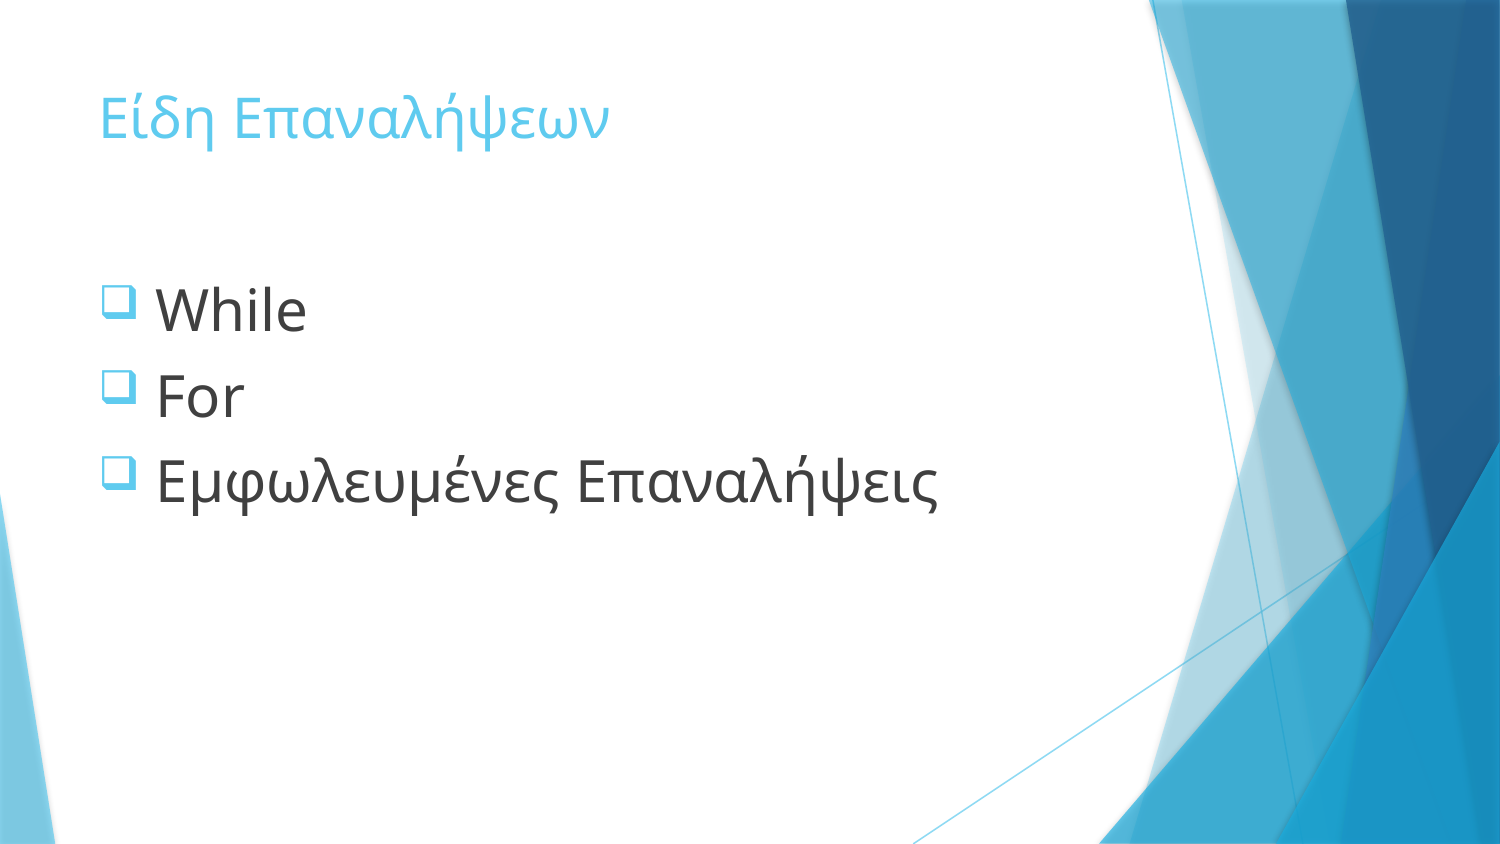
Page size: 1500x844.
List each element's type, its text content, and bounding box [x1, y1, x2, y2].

title Είδη Επαναλήψεων [83, 75, 1141, 238]
list While For Εμφωλευμένες Επαναλήψεις [83, 265, 1141, 744]
